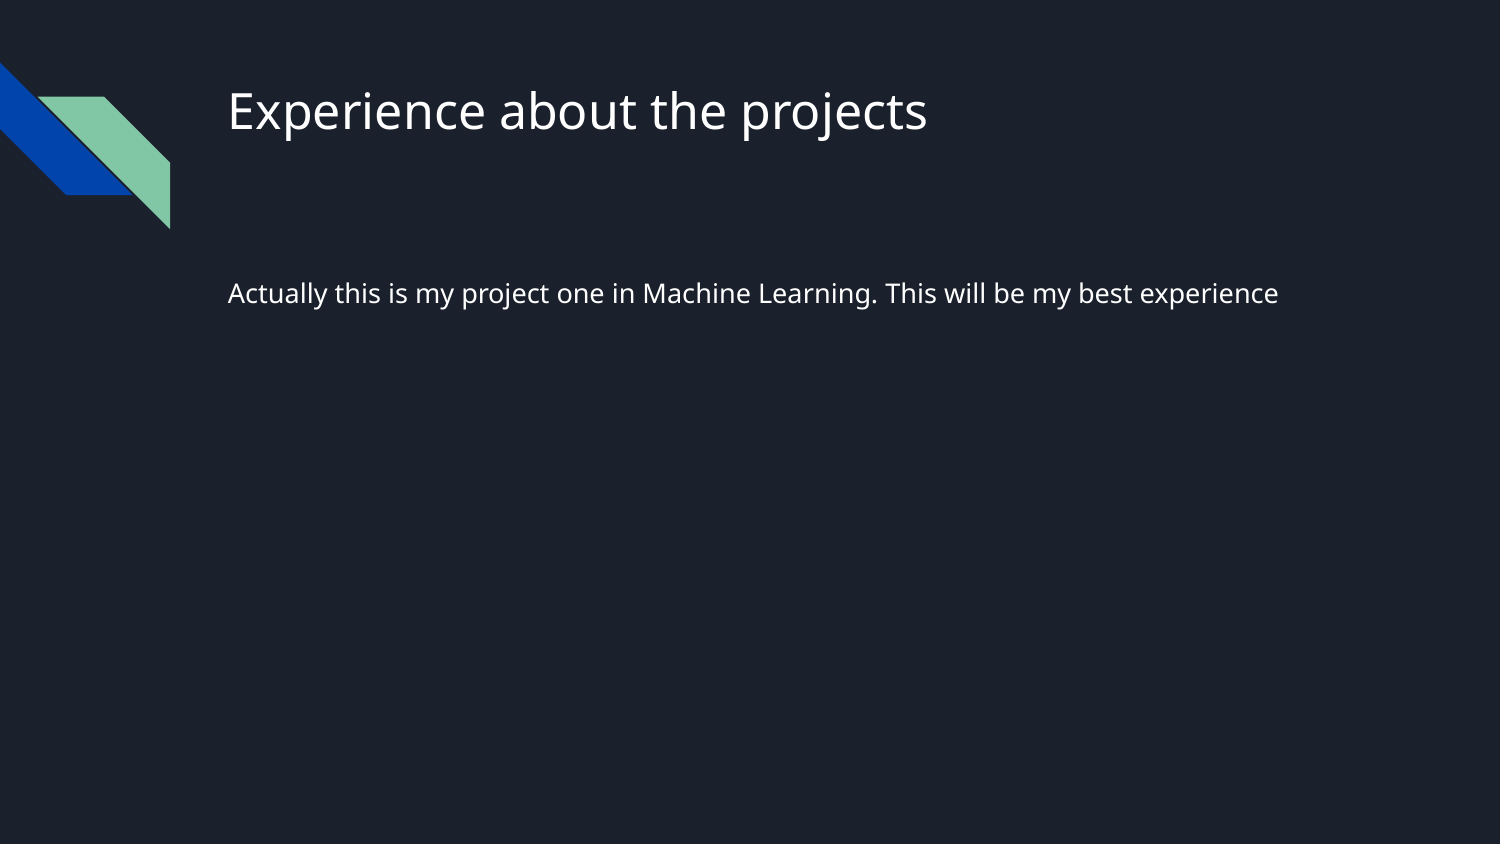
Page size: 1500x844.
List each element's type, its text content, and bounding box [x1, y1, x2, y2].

title Experience about the projects [212, 64, 1368, 215]
list Actually this is my project one in Machine Learning. This will be my best experience [212, 257, 1368, 735]
